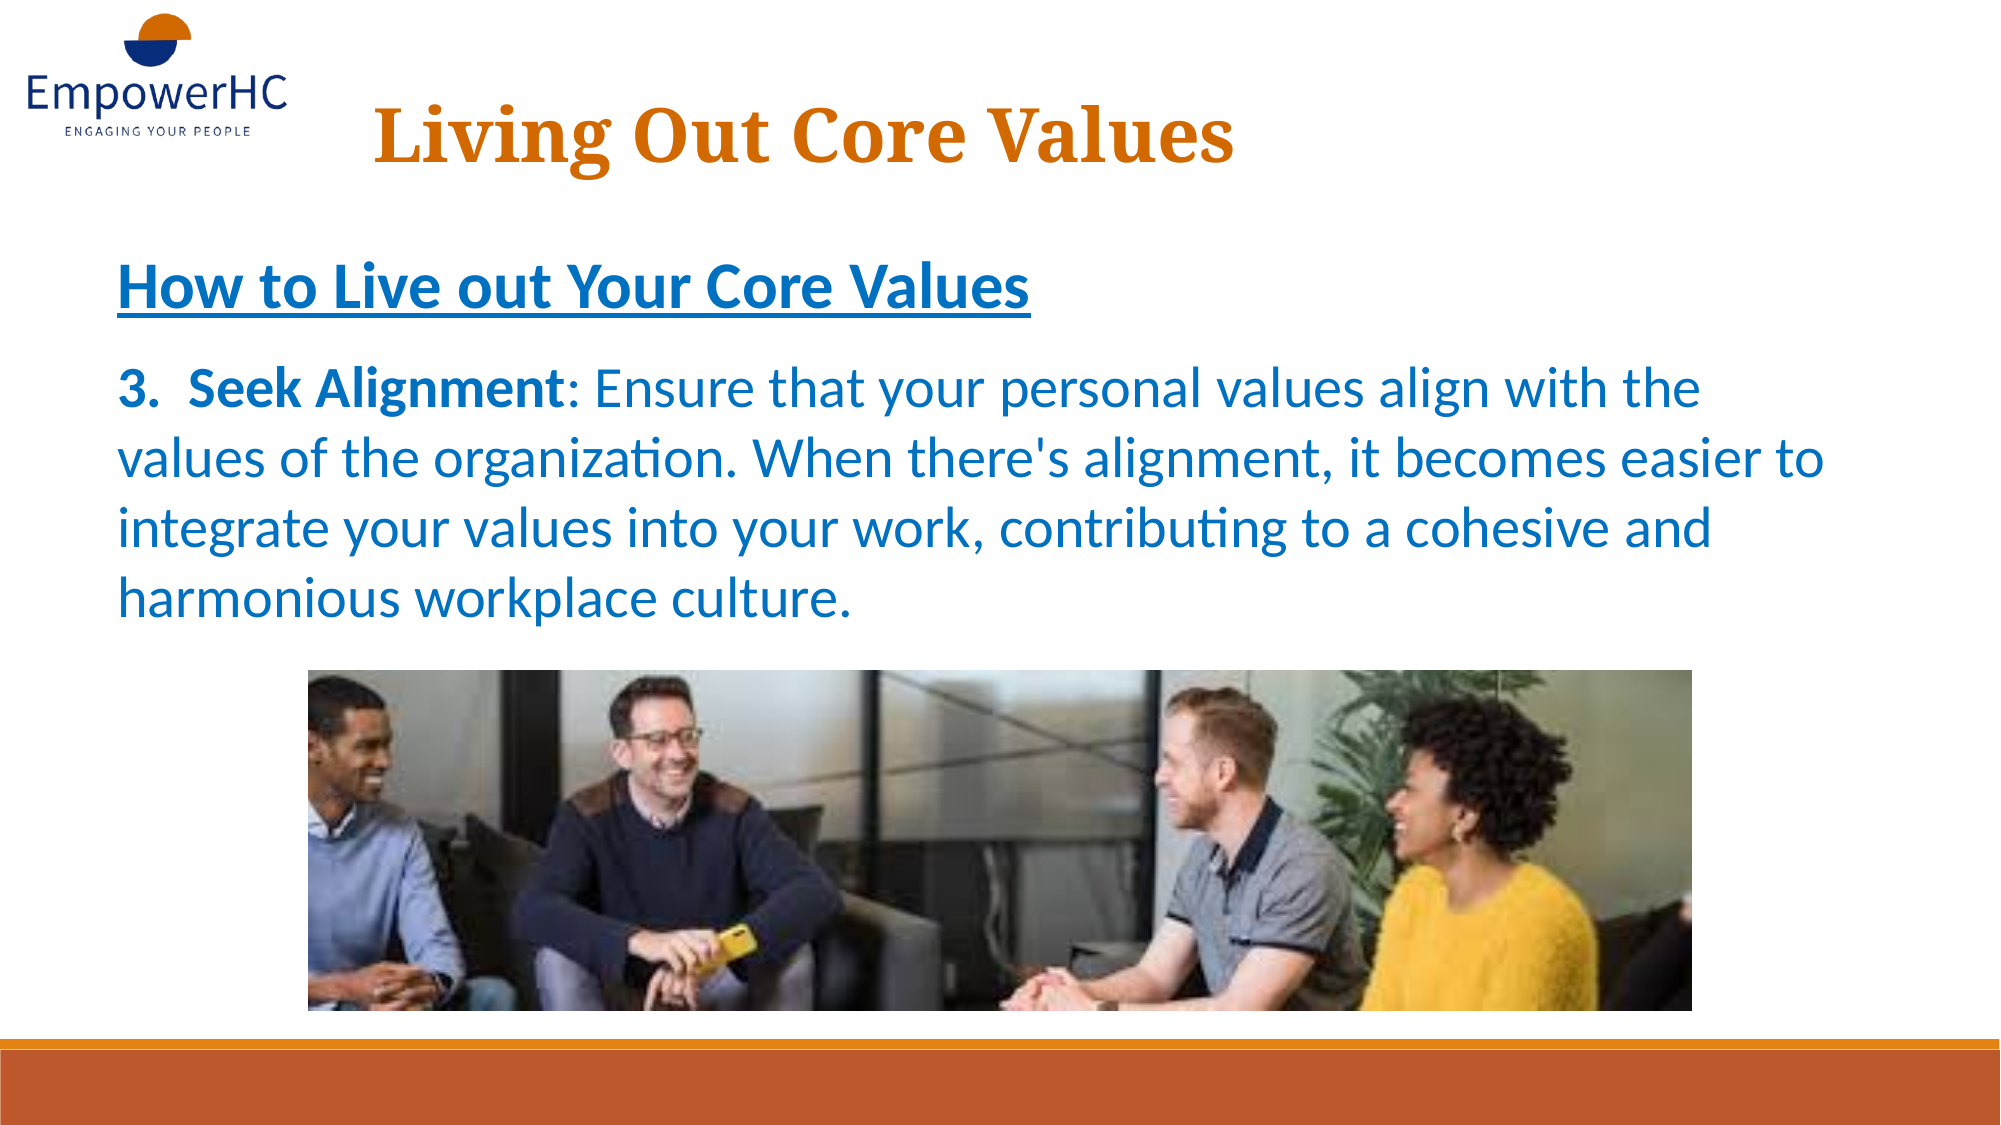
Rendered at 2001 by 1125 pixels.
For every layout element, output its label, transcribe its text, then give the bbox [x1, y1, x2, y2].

picture [308, 670, 1692, 1012]
text_box Living Out Core Values [358, 79, 1735, 185]
picture [0, 0, 359, 162]
text_box How to Live out Your Core Values 3. Seek Alignment: Ensure that your personal values align with the values of the organization. When there's alignment, it becomes easier to integrate your values into your work, contributing to a cohesive and harmonious workplace culture. [102, 234, 1853, 637]
